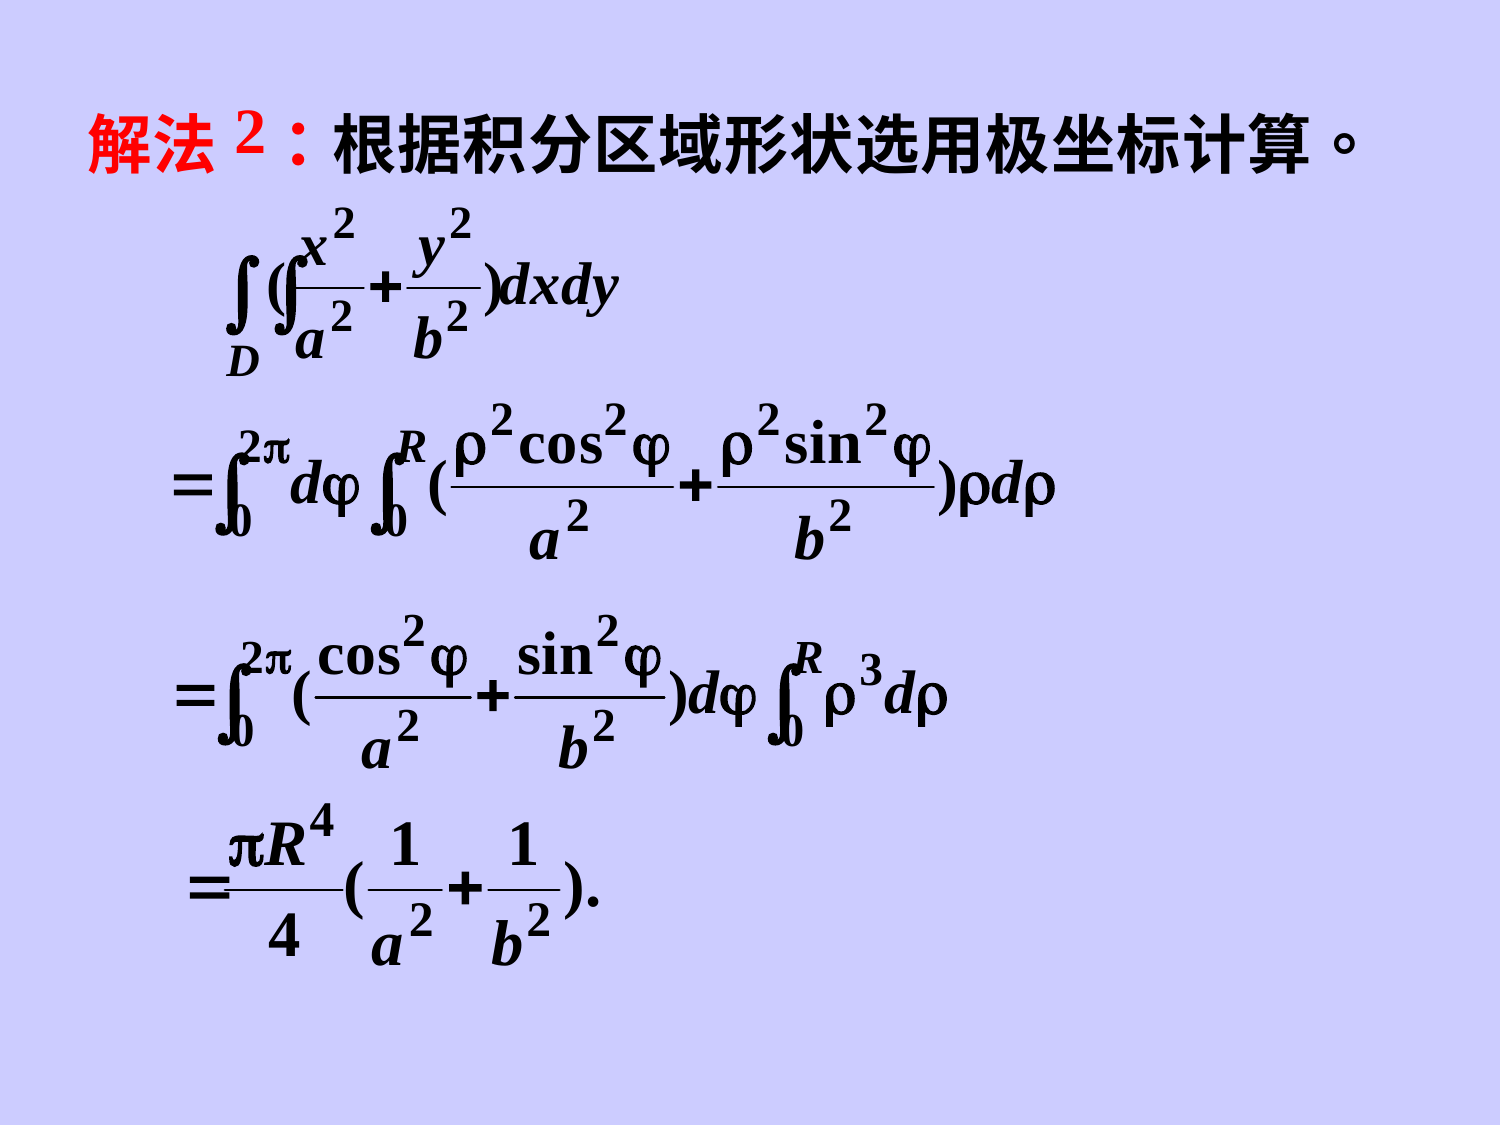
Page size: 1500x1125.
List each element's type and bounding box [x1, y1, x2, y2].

text_box [162, 599, 959, 780]
text_box [87, 90, 1500, 176]
text_box [159, 387, 1067, 571]
text_box [208, 192, 627, 386]
text_box [174, 787, 608, 977]
